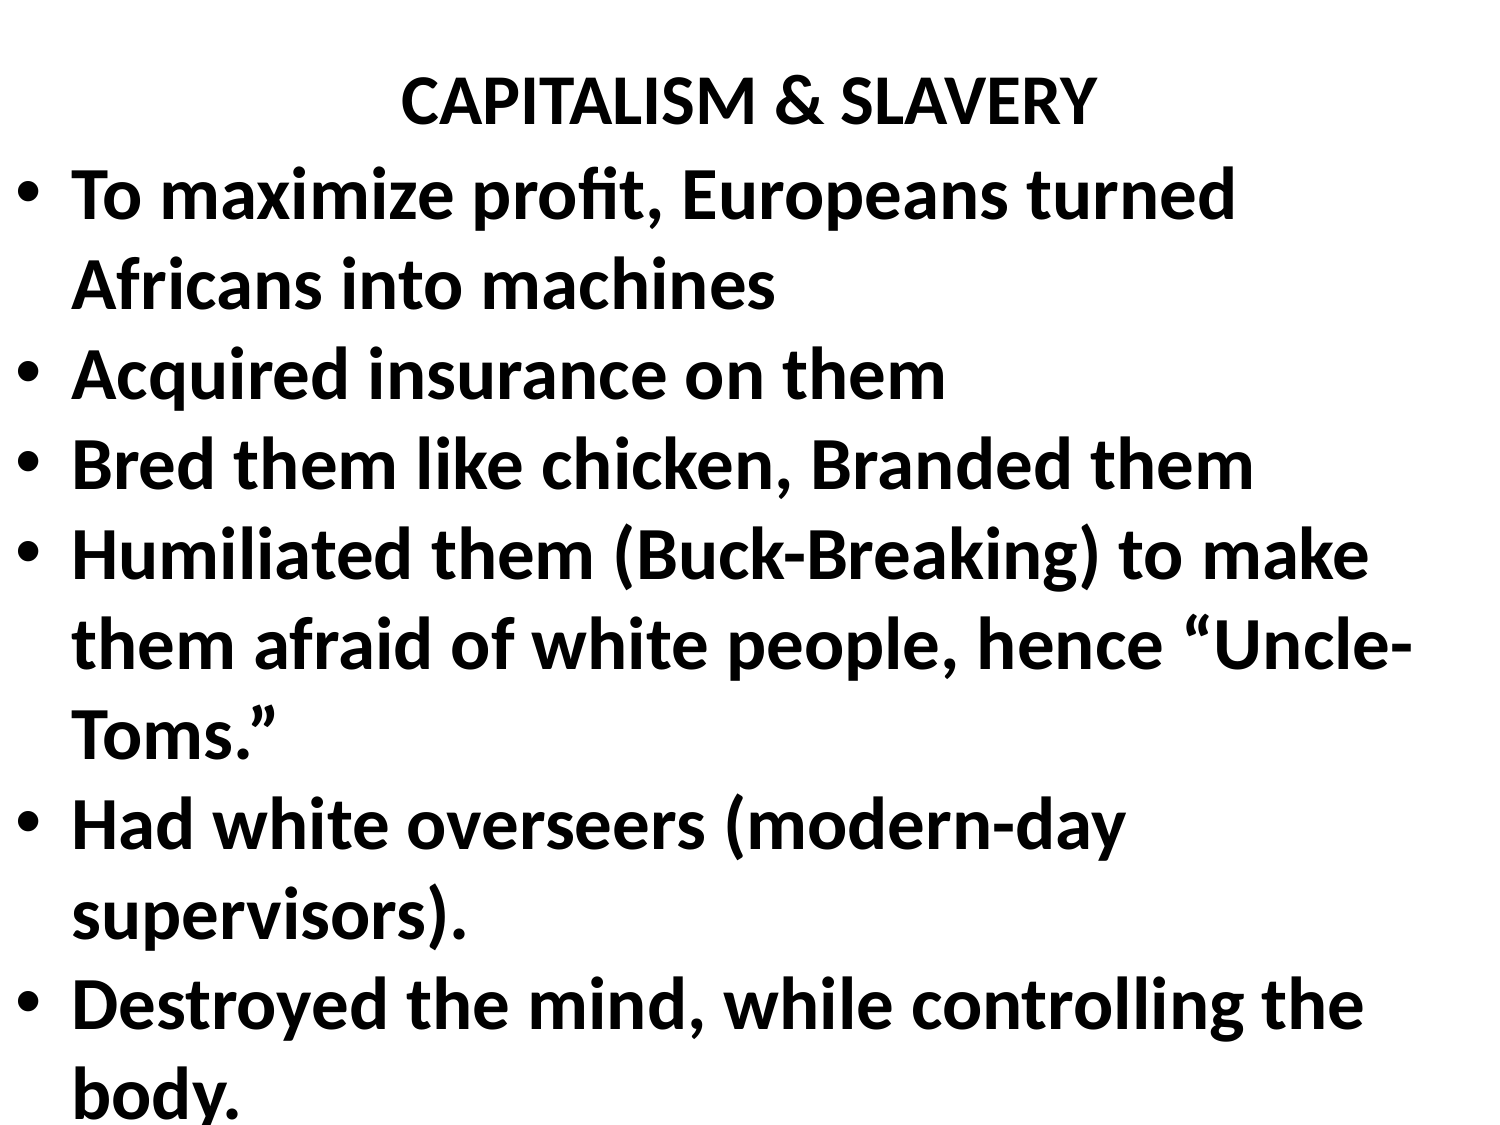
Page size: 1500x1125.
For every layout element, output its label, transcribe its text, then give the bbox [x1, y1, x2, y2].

title CAPITALISM & SLAVERY [75, 45, 1425, 137]
list To maximize profit, Europeans turned Africans into machines Acquired insurance on them Bred them like chicken, Branded them Humiliated them (Buck-Breaking) to make them afraid of white people, hence “Uncle-Toms.” Had white overseers (modern-day supervisors). Destroyed the mind, while controlling the body. [0, 137, 1500, 1125]
